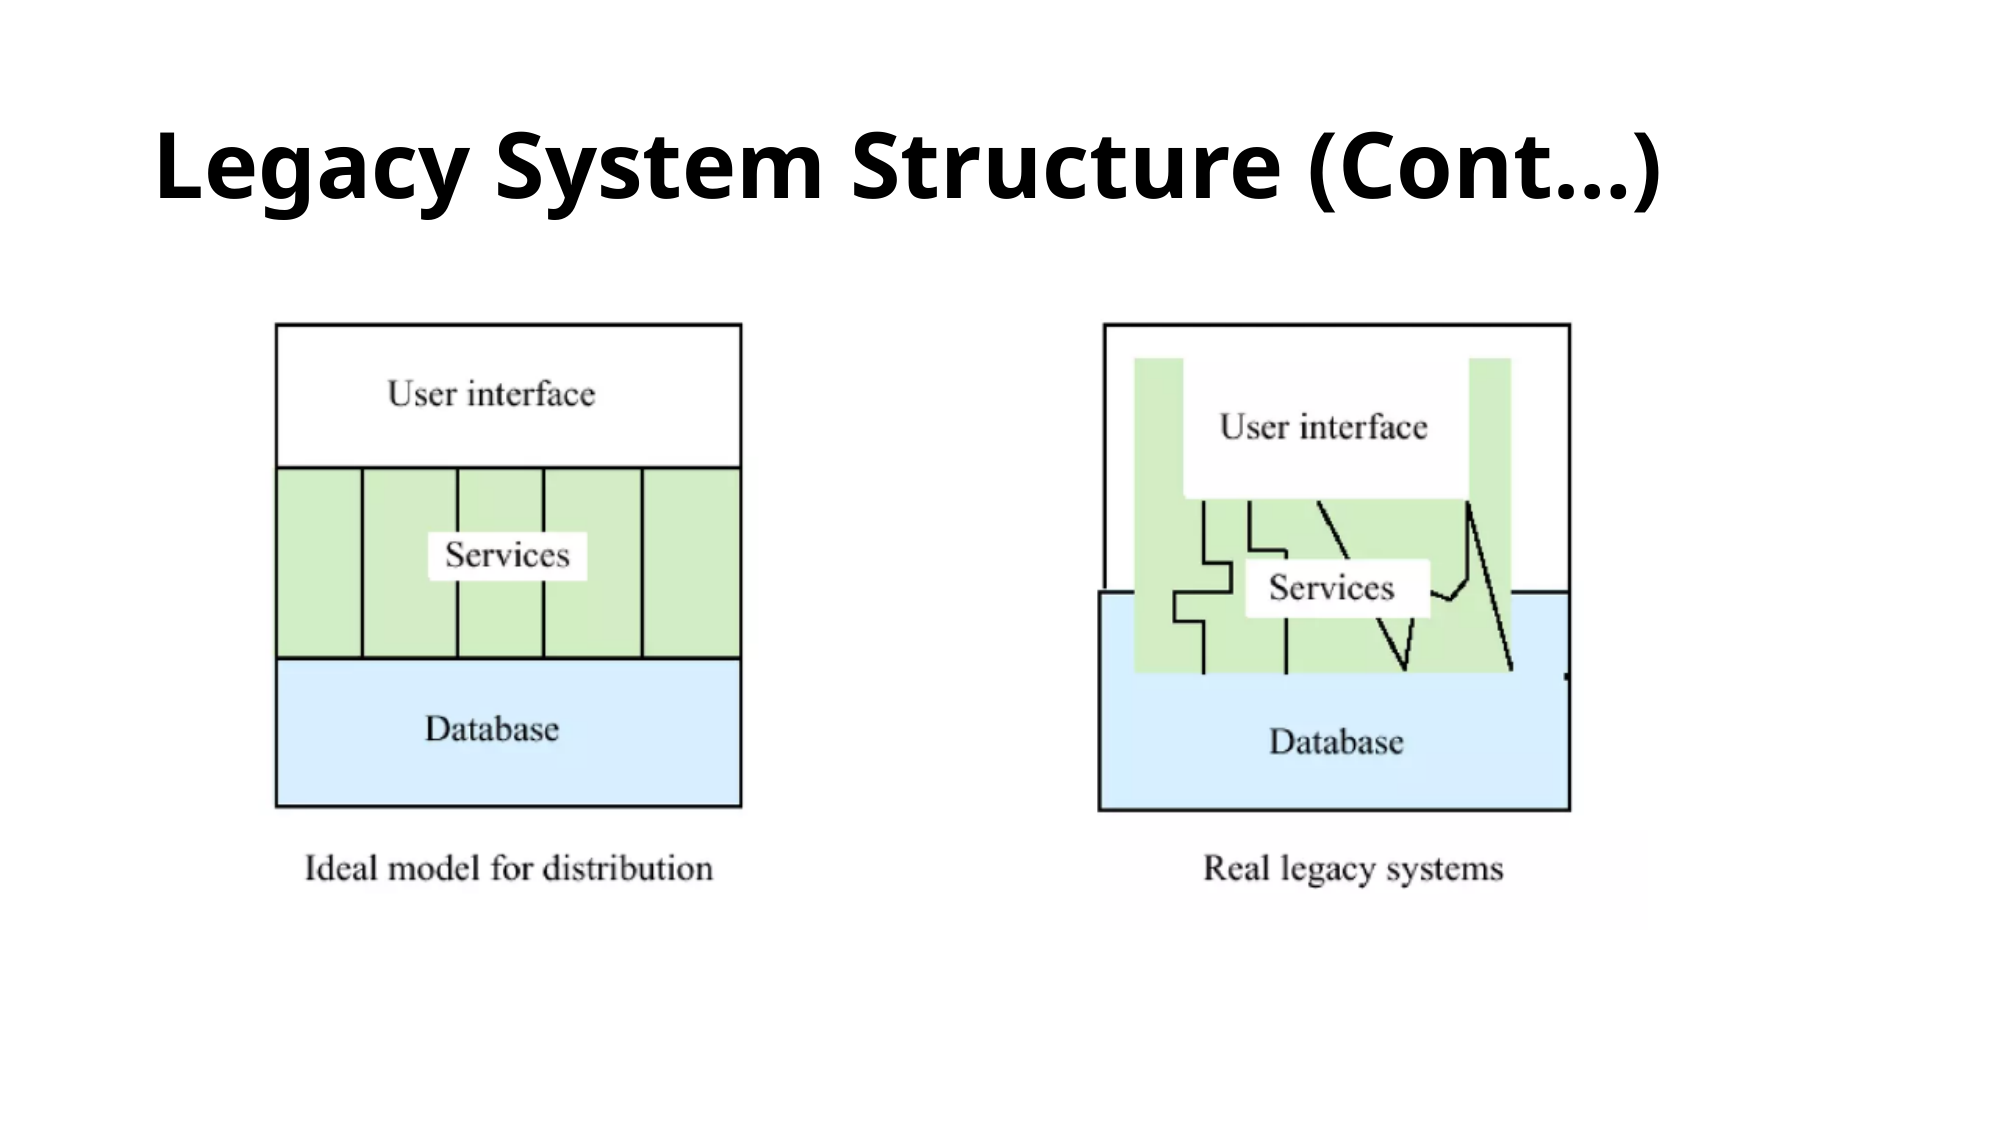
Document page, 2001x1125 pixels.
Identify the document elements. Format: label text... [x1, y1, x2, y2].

title Legacy System Structure (Cont…) [137, 59, 1863, 278]
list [247, 299, 1648, 930]
